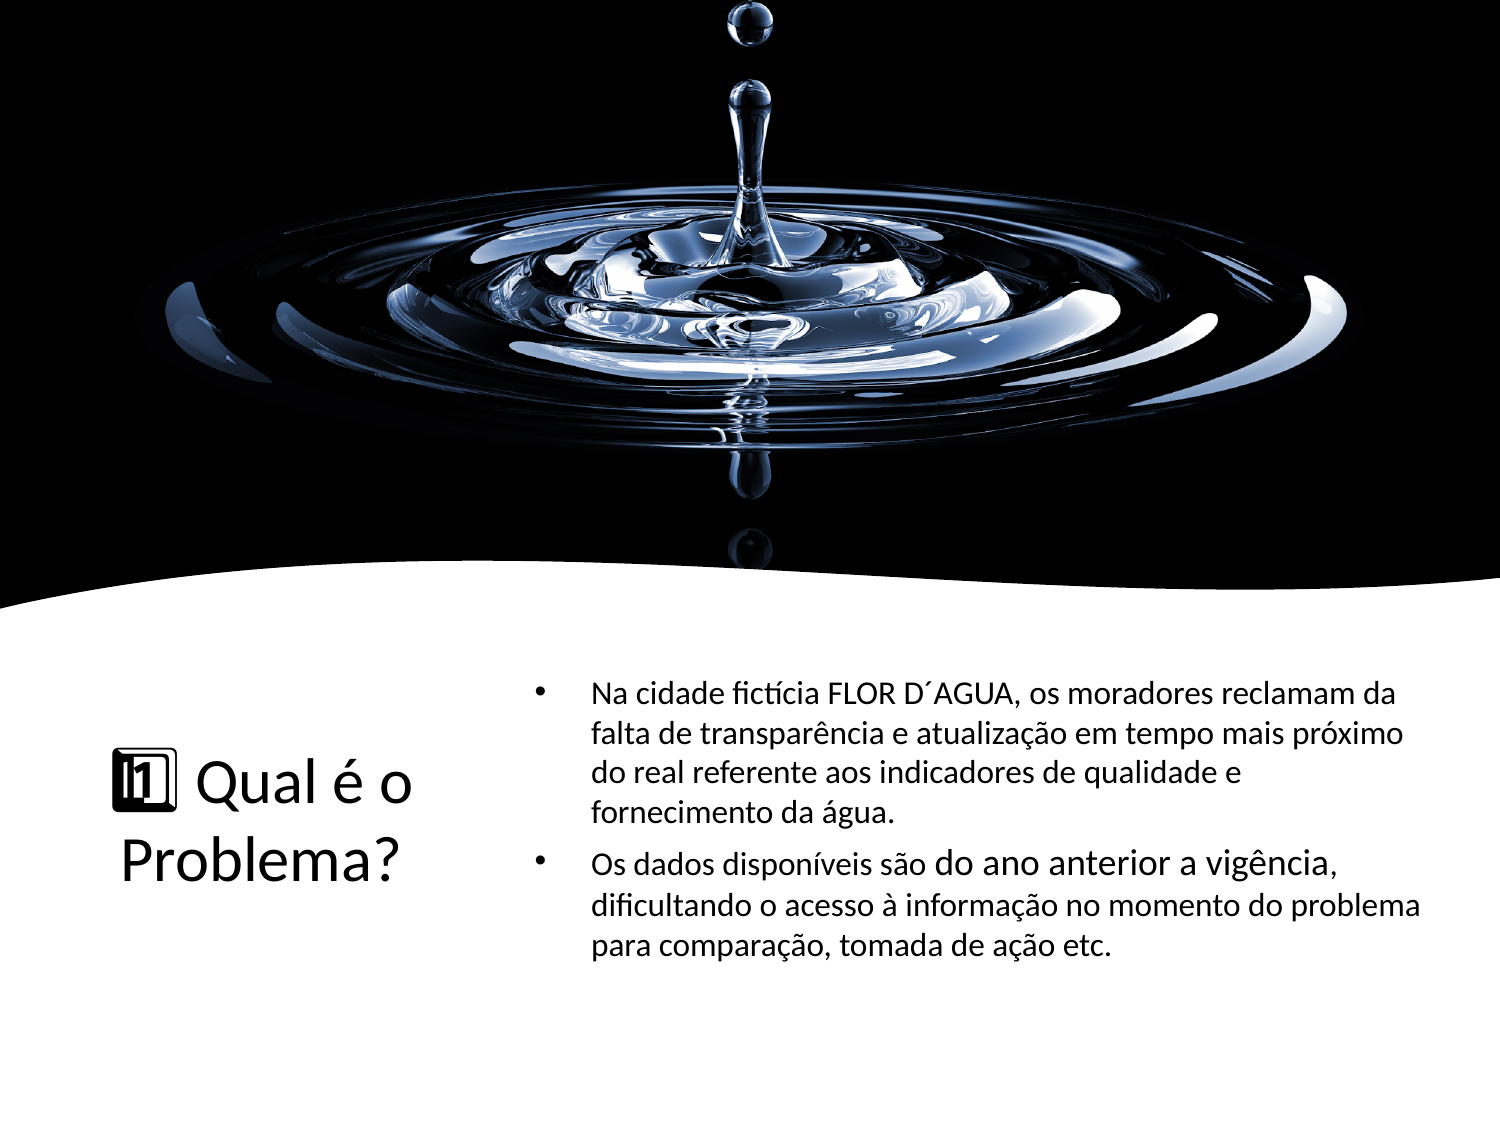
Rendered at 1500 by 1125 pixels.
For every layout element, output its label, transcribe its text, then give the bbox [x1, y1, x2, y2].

list Na cidade fictícia FLOR D´AGUA, os moradores reclamam da falta de transparência e atualização em tempo mais próximo do real referente aos indicadores de qualidade e fornecimento da água. Os dados disponíveis são do ano anterior a vigência, dificultando o acesso à informação no momento do problema para comparação, tomada de ação etc. [519, 617, 1441, 1018]
picture [0, 0, 1500, 609]
title 1️⃣ Qual é o Problema? [59, 617, 464, 1018]
